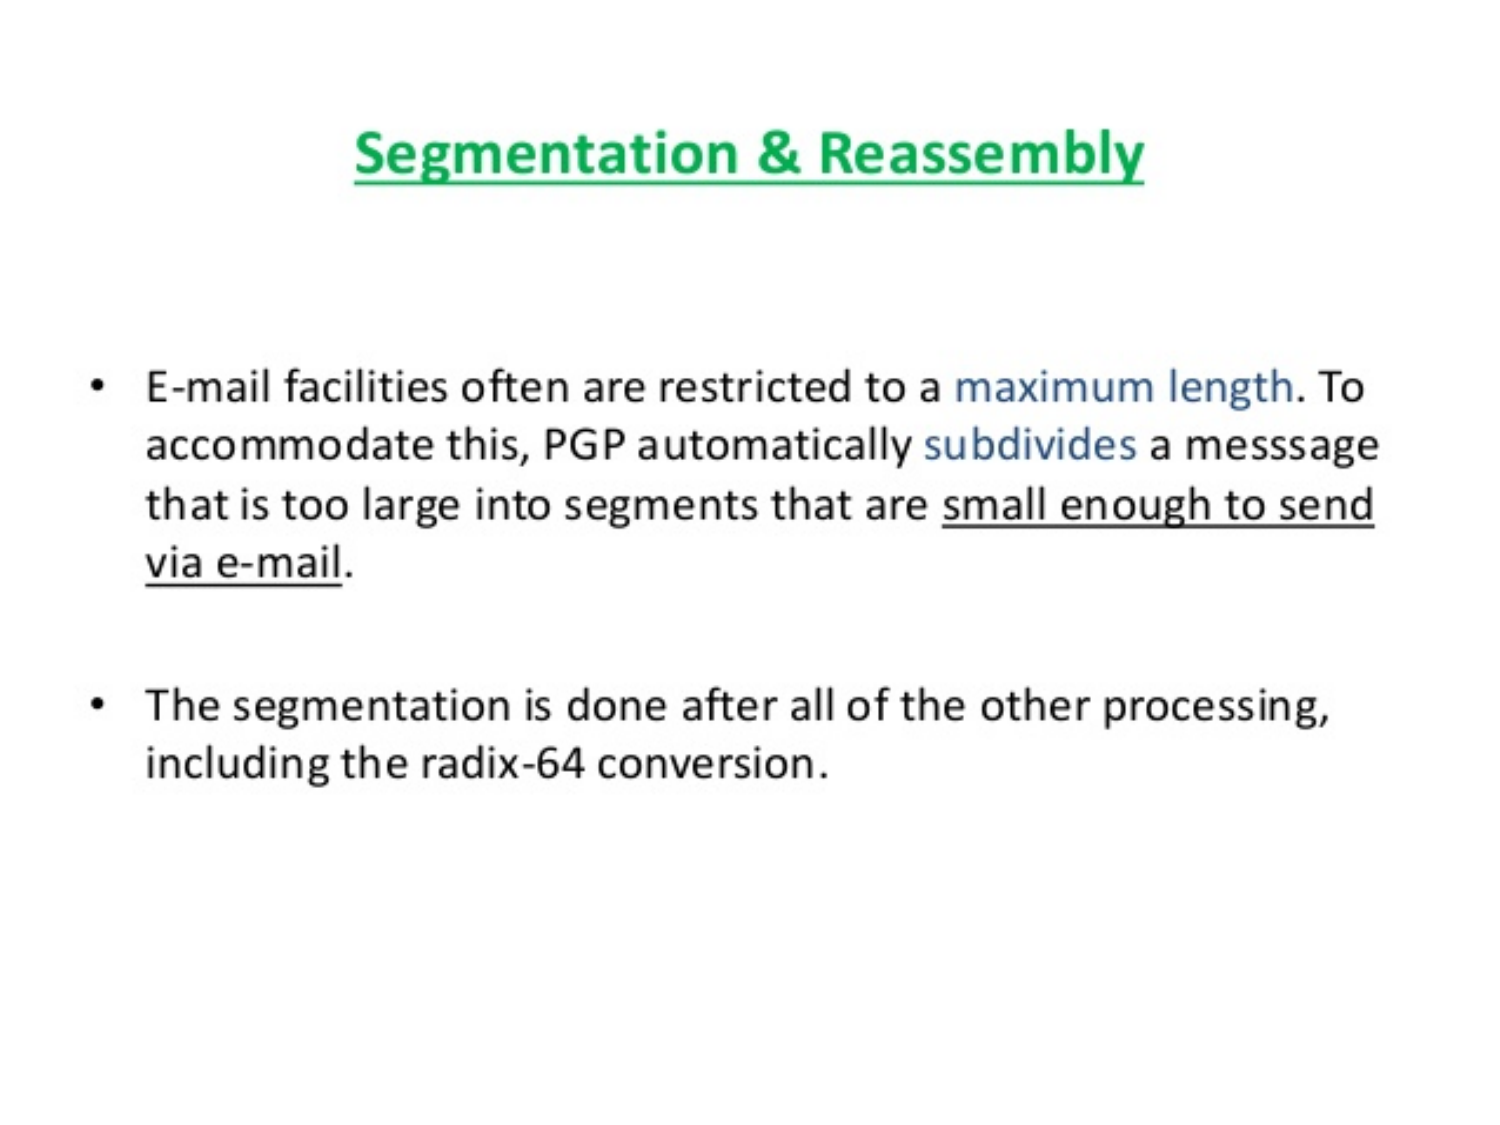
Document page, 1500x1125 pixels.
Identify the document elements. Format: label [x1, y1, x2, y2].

list [0, 18, 1500, 1125]
